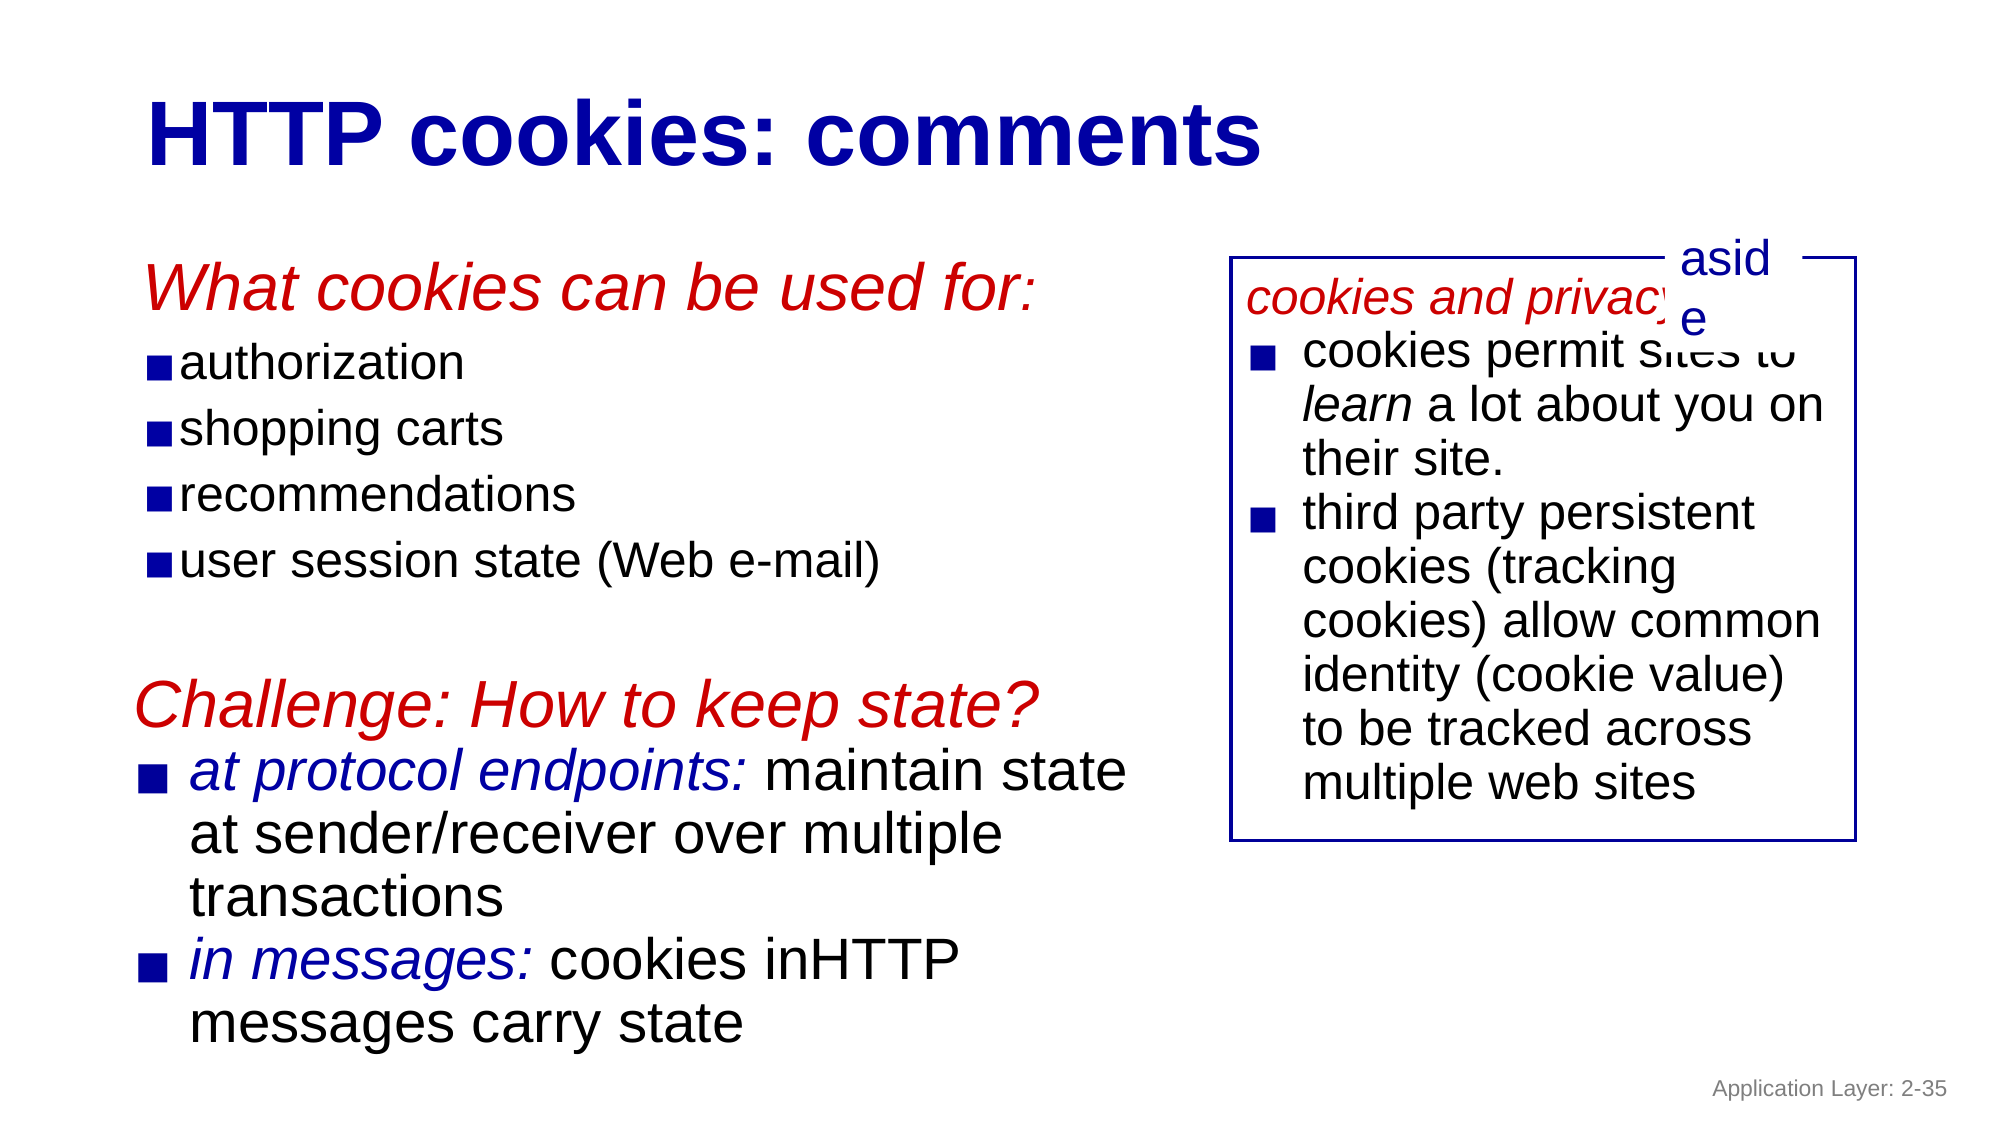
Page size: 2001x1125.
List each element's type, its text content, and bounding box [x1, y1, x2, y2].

text_box aside [1664, 217, 1803, 353]
text_box cookies and privacy: cookies permit sites to learn a lot about you on their site. third party persistent cookies (tracking cookies) allow common identity (cookie value) to be tracked across multiple web sites [1231, 257, 1856, 841]
text_box What cookies can be used for: authorization shopping carts recommendations user session state (Web e-mail) [106, 255, 1097, 689]
slide_number Application Layer: 2-‹#› [1512, 1056, 1963, 1117]
title HTTP cookies: comments [131, 62, 1856, 209]
text_box Challenge: How to keep state? at protocol endpoints: maintain state at sender/receiver over multiple transactions in messages: cookies inHTTP messages carry state [118, 652, 1147, 1087]
